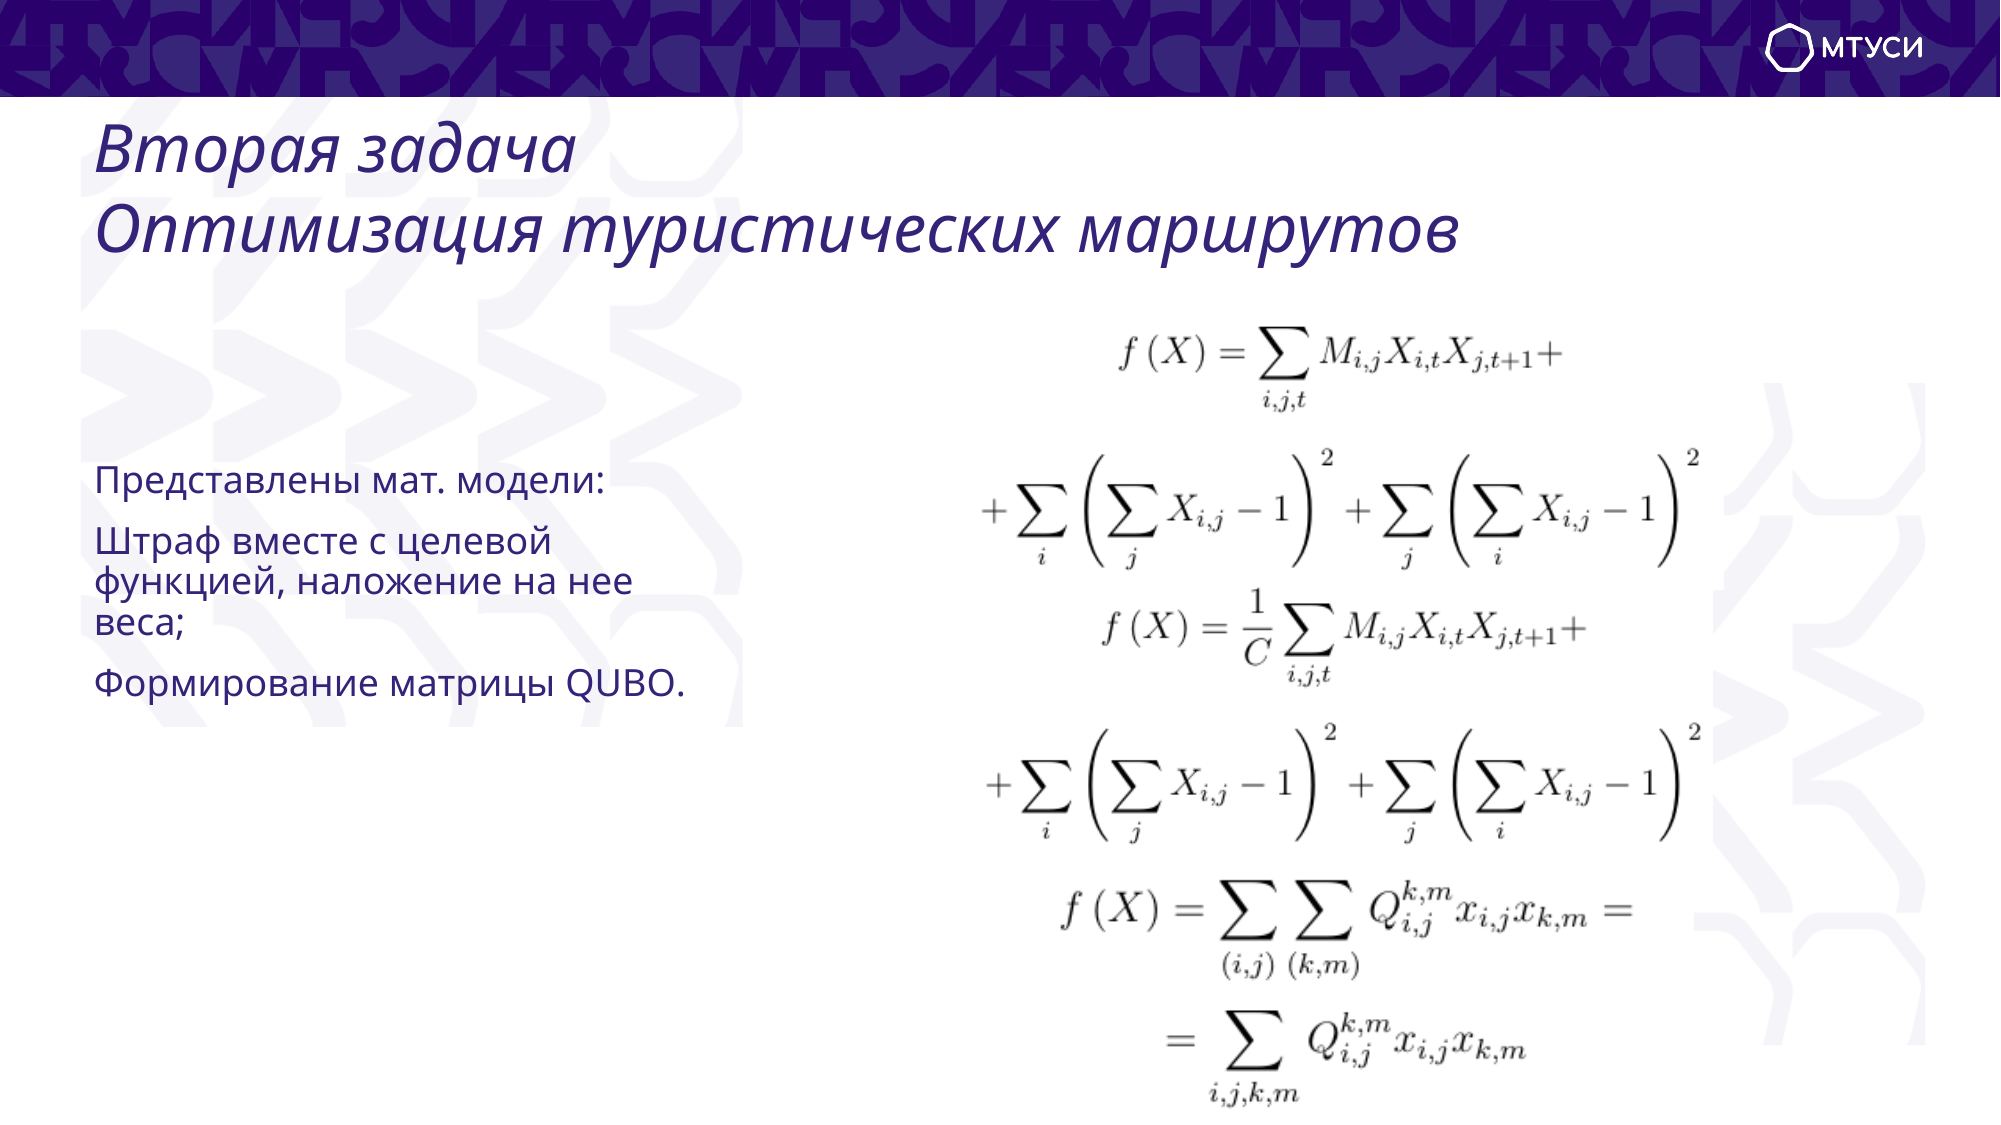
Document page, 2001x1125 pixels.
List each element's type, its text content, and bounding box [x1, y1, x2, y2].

picture [0, 0, 2000, 1119]
title Вторая задача Оптимизация туристических маршрутов [78, 98, 1921, 286]
list Представлены мат. модели: Штраф вместе с целевой функцией, наложение на нее веса; Формирование матрицы QUBO. [78, 453, 718, 901]
